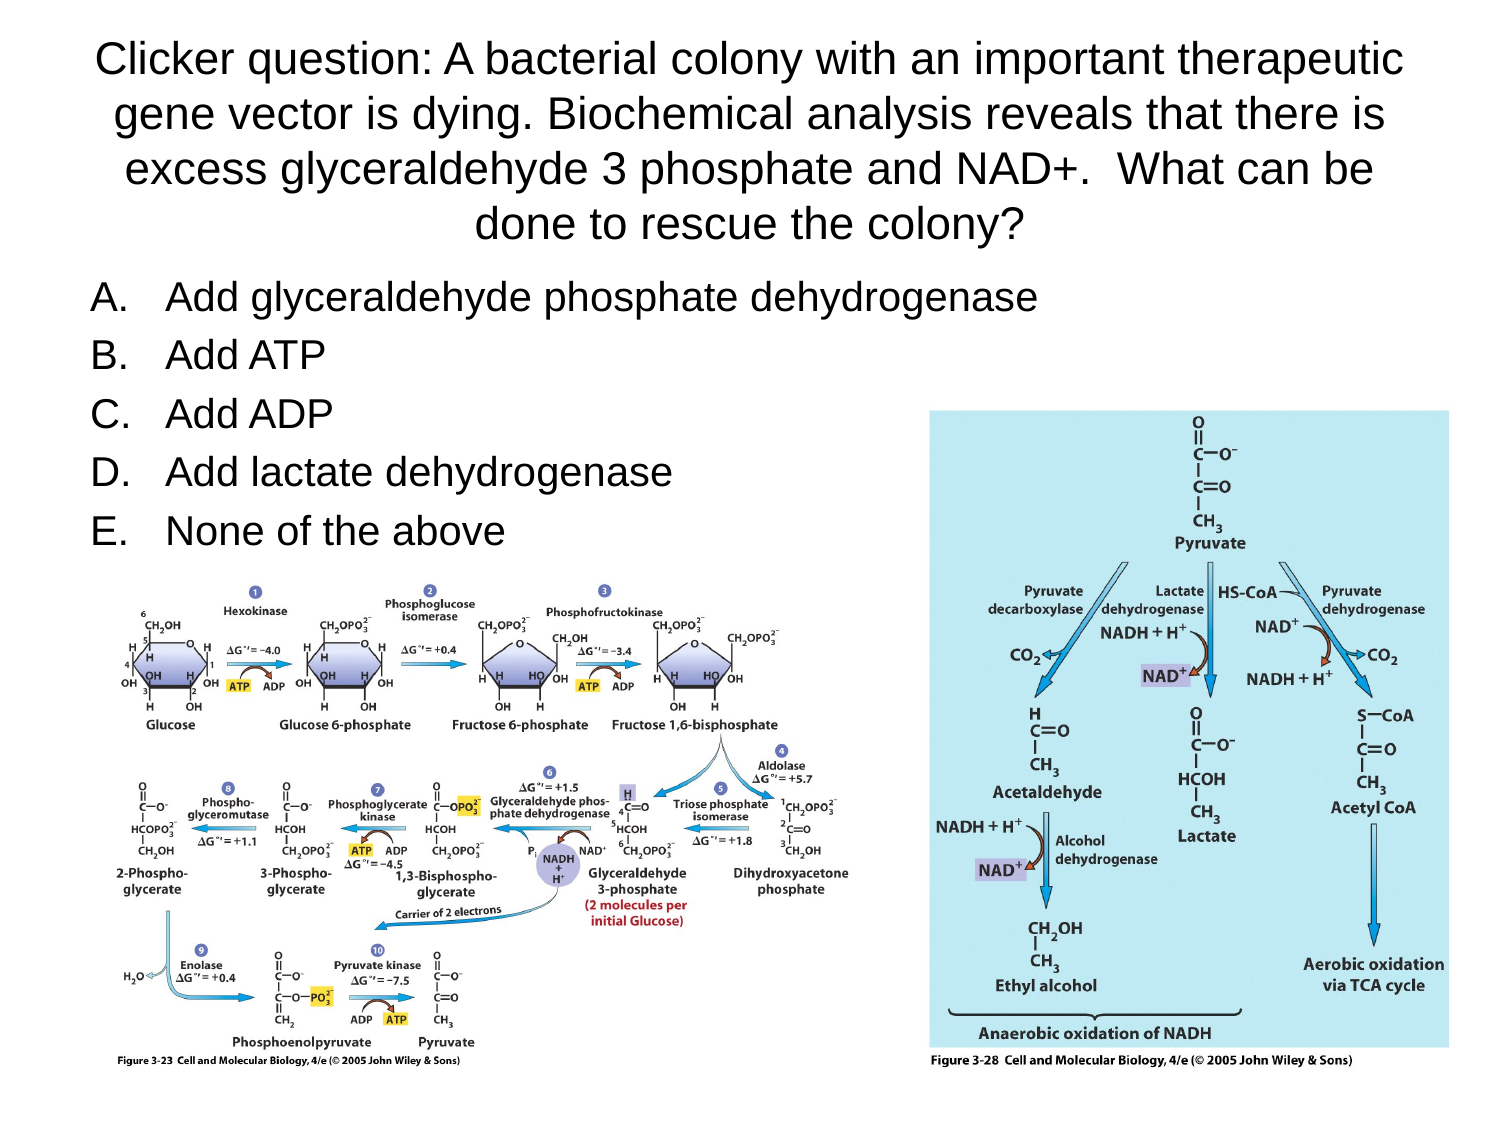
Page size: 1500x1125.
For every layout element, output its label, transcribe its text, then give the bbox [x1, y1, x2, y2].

picture [924, 405, 1454, 1068]
title Clicker question: A bacterial colony with an important therapeutic gene vector is dying. Biochemical analysis reveals that there is excess glyceraldehyde 3 phosphate and NAD+. What can be done to rescue the colony? [75, 45, 1425, 233]
picture [112, 579, 851, 1068]
list Add glyceraldehyde phosphate dehydrogenase Add ATP Add ADP Add lactate dehydrogenase None of the above [75, 262, 1425, 955]
